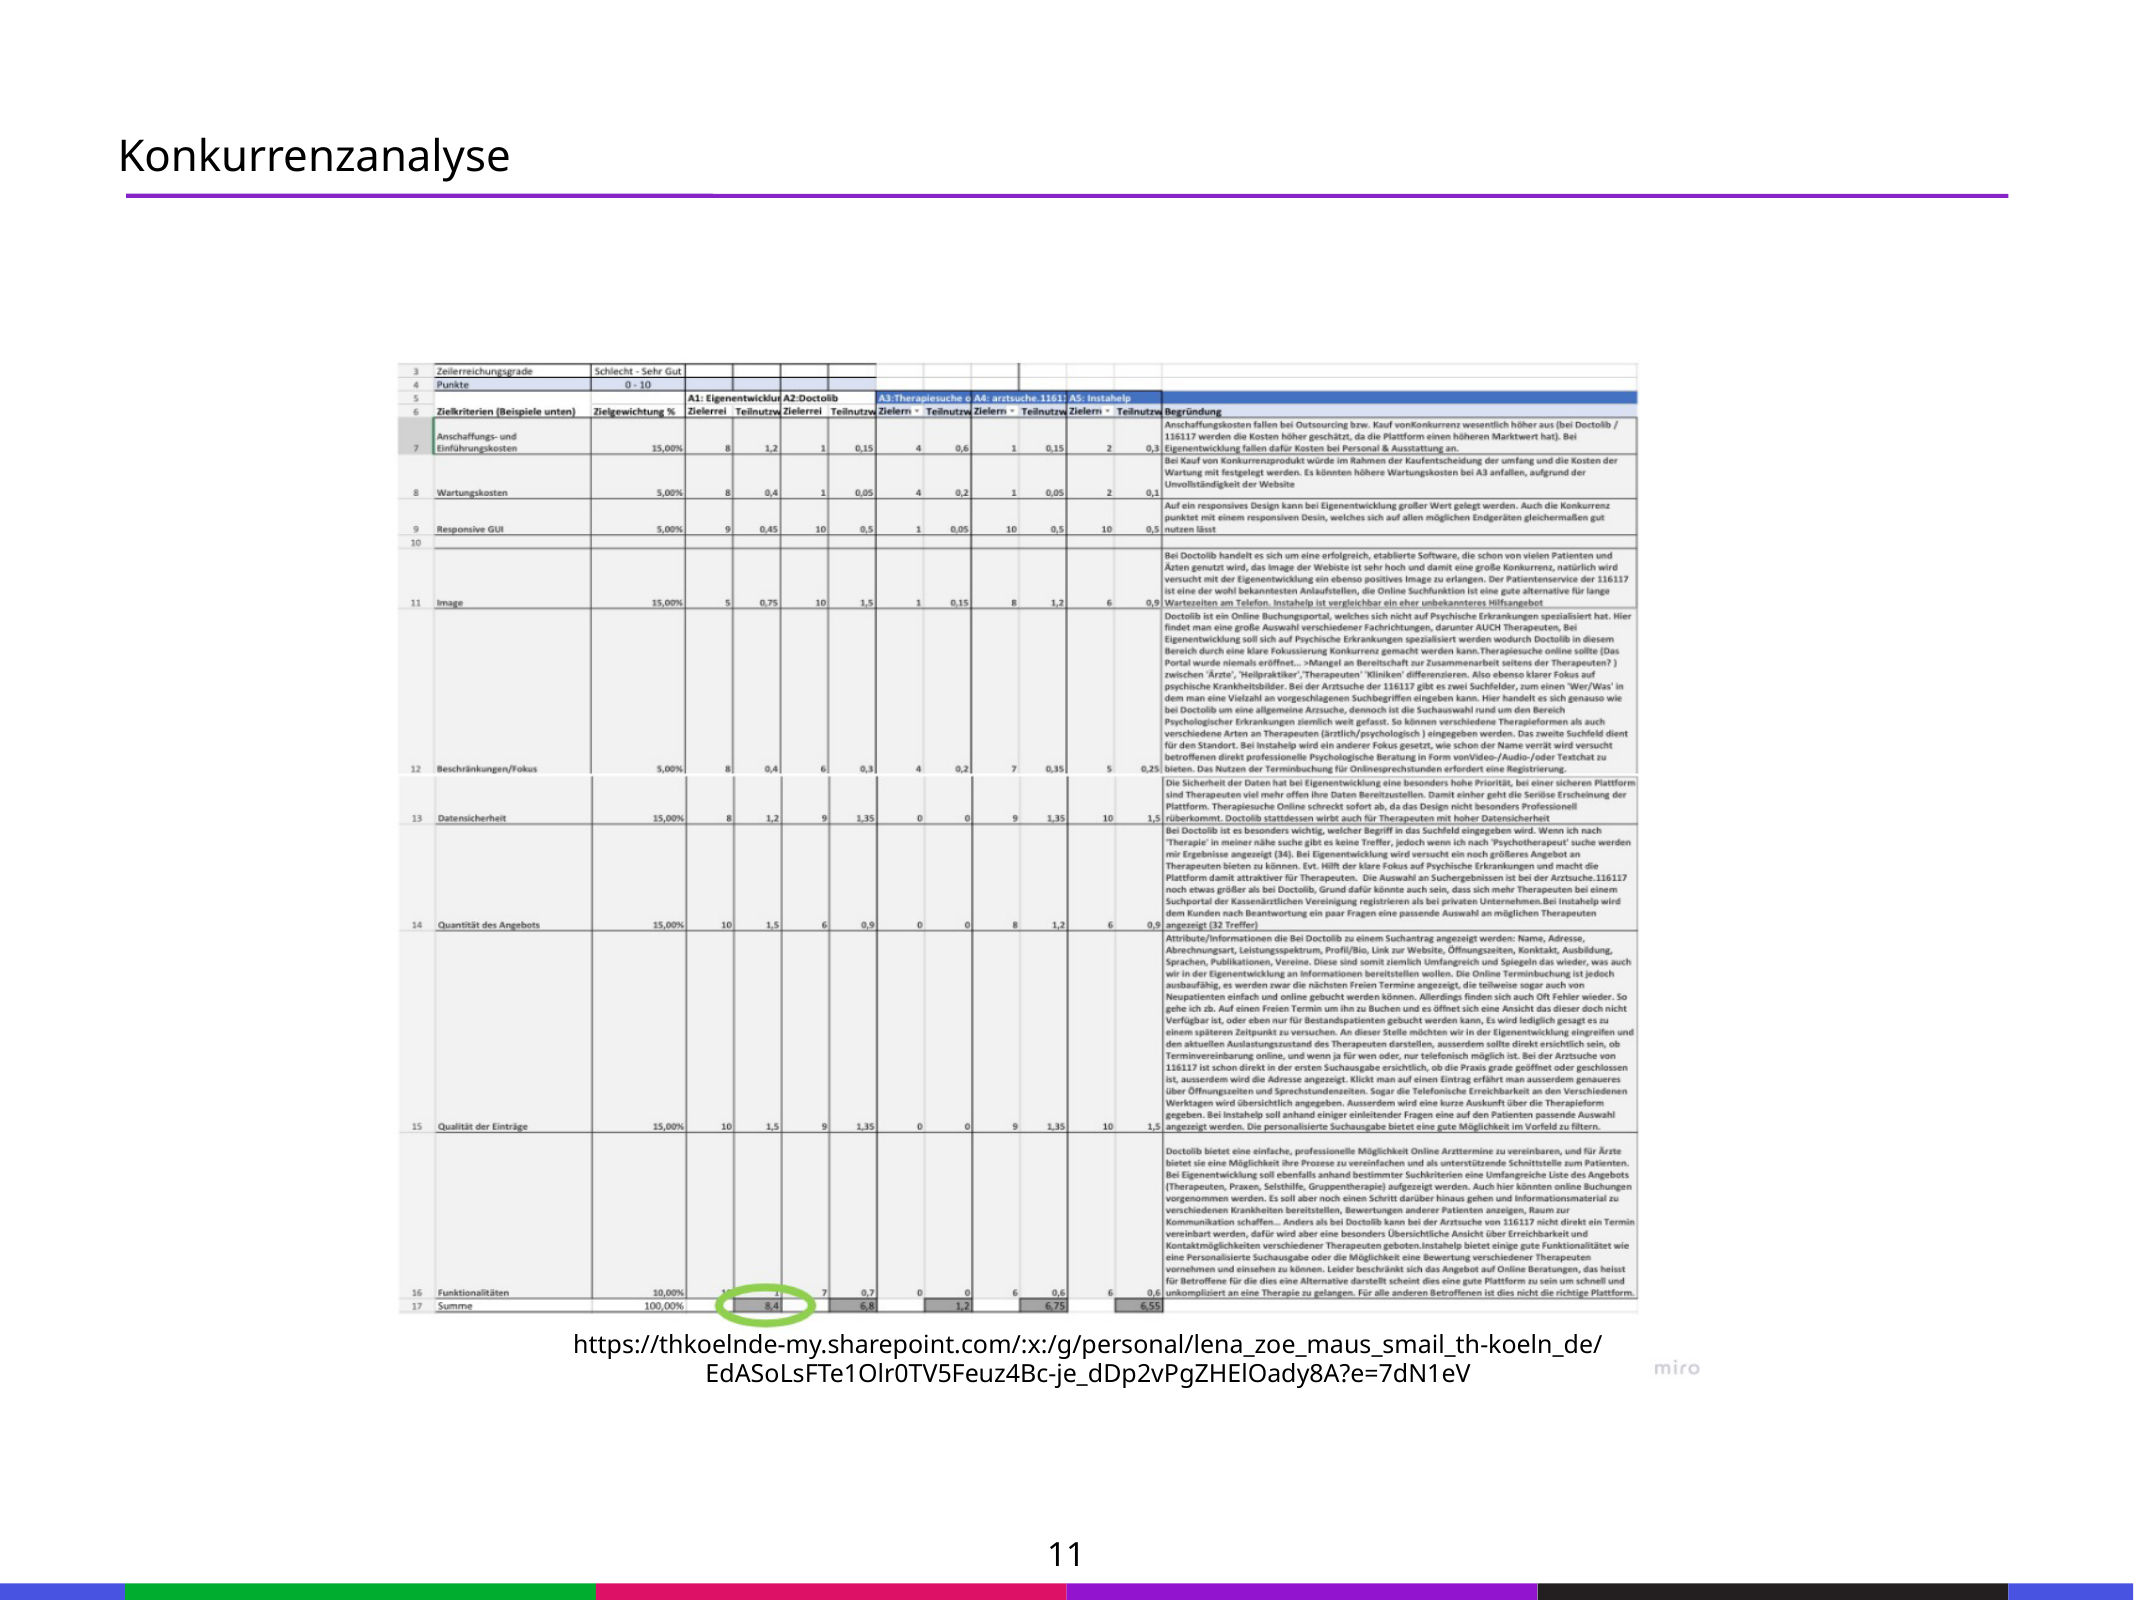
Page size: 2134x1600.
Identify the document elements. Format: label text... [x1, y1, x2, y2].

text_box Konkurrenzanalyse [117, 127, 512, 181]
picture [311, 267, 1732, 1405]
slide_number 11 [1037, 1524, 1095, 1579]
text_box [0, 1583, 2134, 1600]
